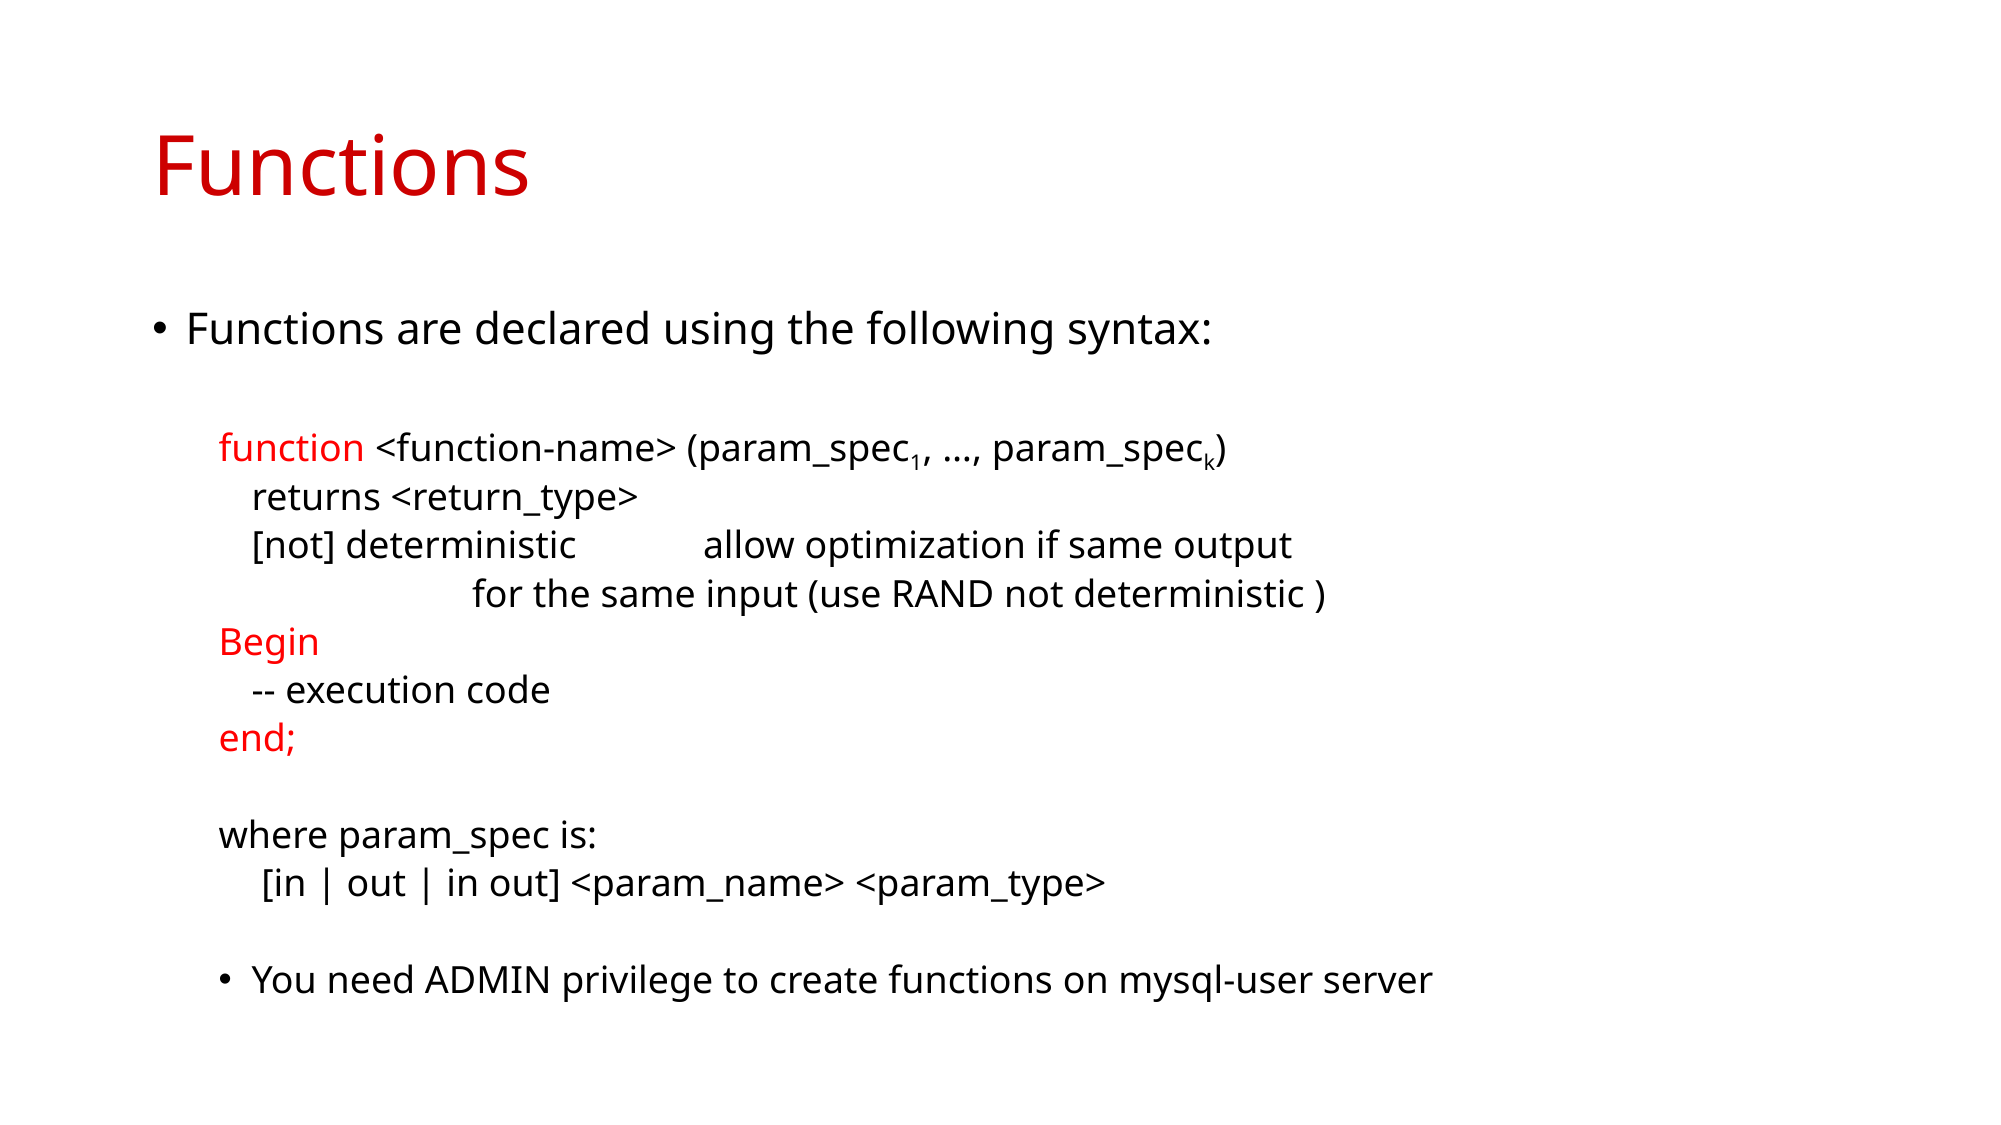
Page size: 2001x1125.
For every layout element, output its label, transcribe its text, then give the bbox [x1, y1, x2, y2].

list Functions are declared using the following syntax: function <function-name> (param_spec1, …, param_speck) returns <return_type> [not] deterministic allow optimization if same output for the same input (use RAND not deterministic ) Begin -- execution code end; where param_spec is: [in | out | in out] <param_name> <param_type> You need ADMIN privilege to create functions on mysql-user server [137, 299, 1863, 1014]
title Functions [137, 59, 1863, 278]
